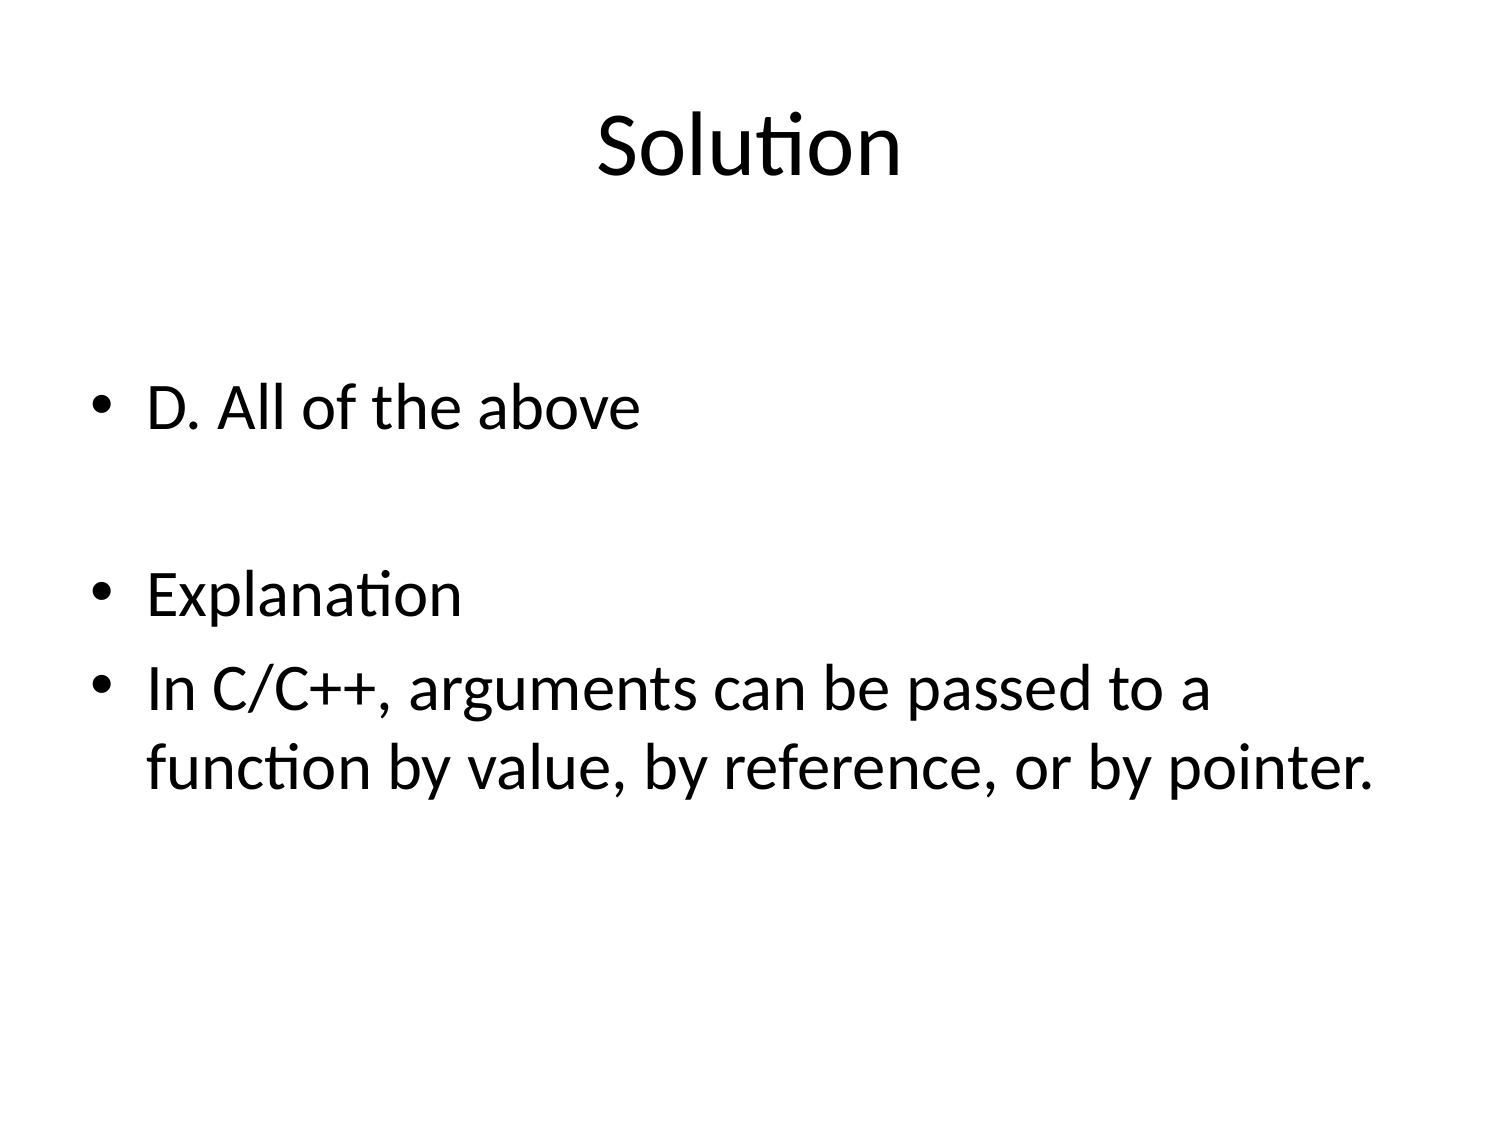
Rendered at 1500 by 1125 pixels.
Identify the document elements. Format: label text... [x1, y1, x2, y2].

list D. All of the above Explanation In C/C++, arguments can be passed to a function by value, by reference, or by pointer. [75, 262, 1425, 1005]
title Solution [75, 45, 1425, 233]
